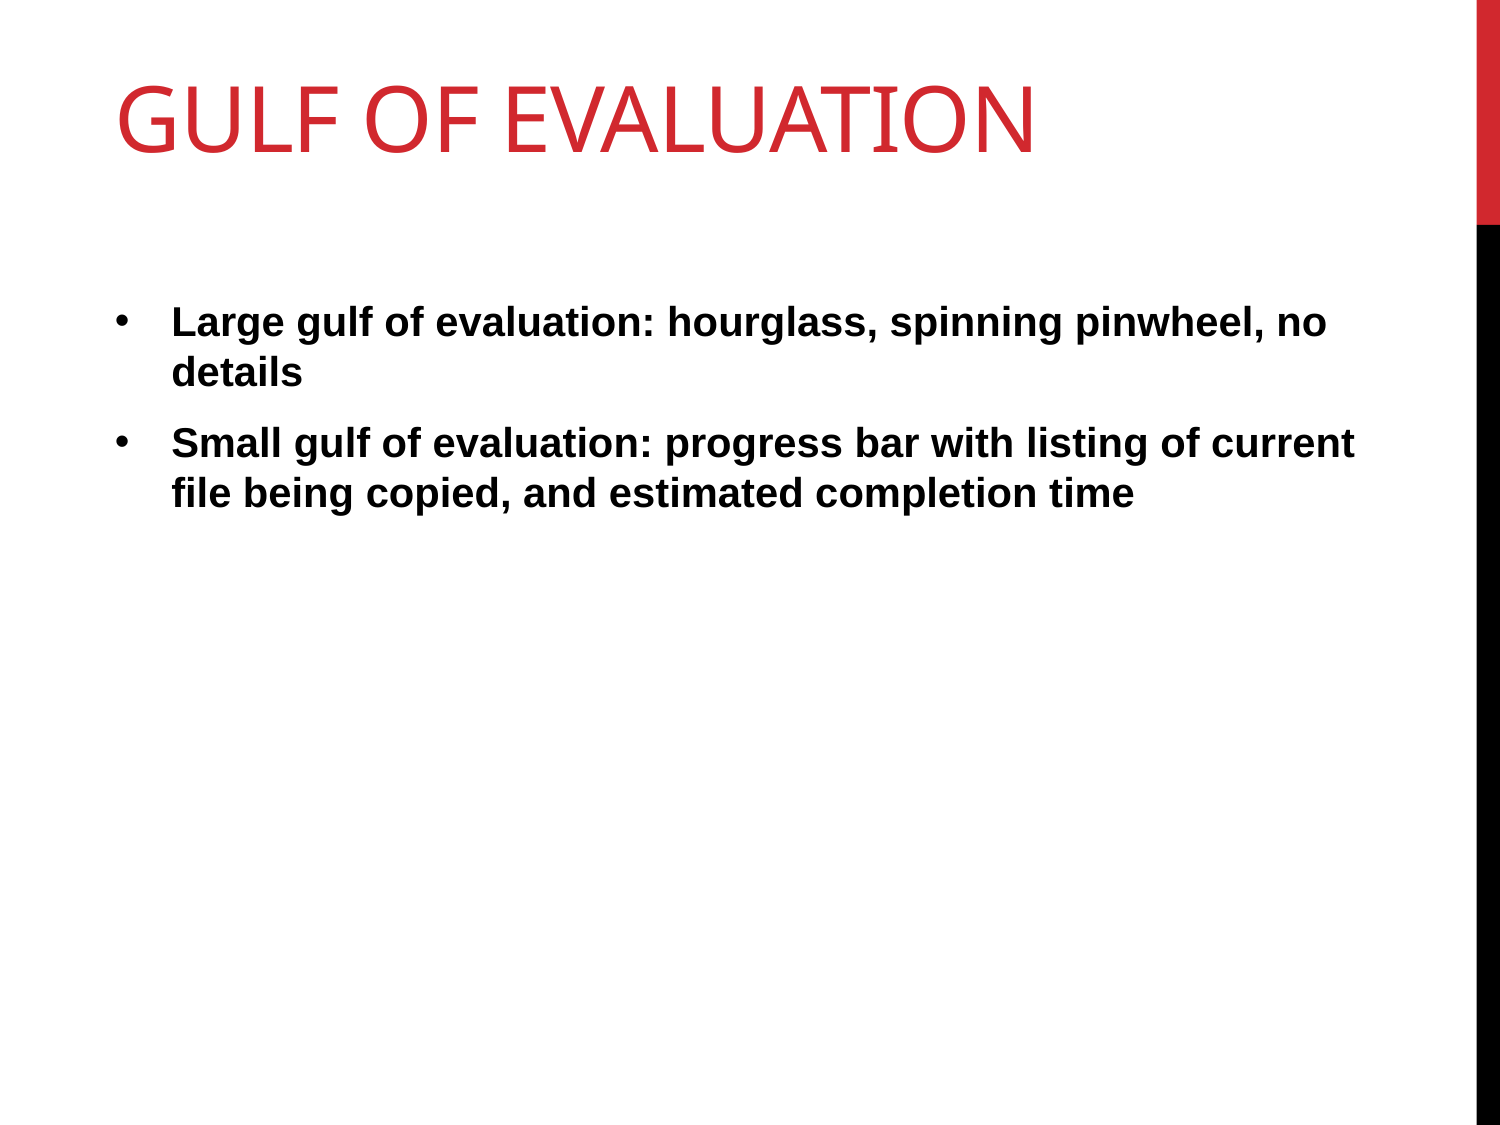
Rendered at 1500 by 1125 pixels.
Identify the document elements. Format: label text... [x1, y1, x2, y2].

title Gulf of Evaluation [99, 44, 1425, 188]
list Large gulf of evaluation: hourglass, spinning pinwheel, no details Small gulf of evaluation: progress bar with listing of current file being copied, and estimated completion time [99, 287, 1438, 1013]
